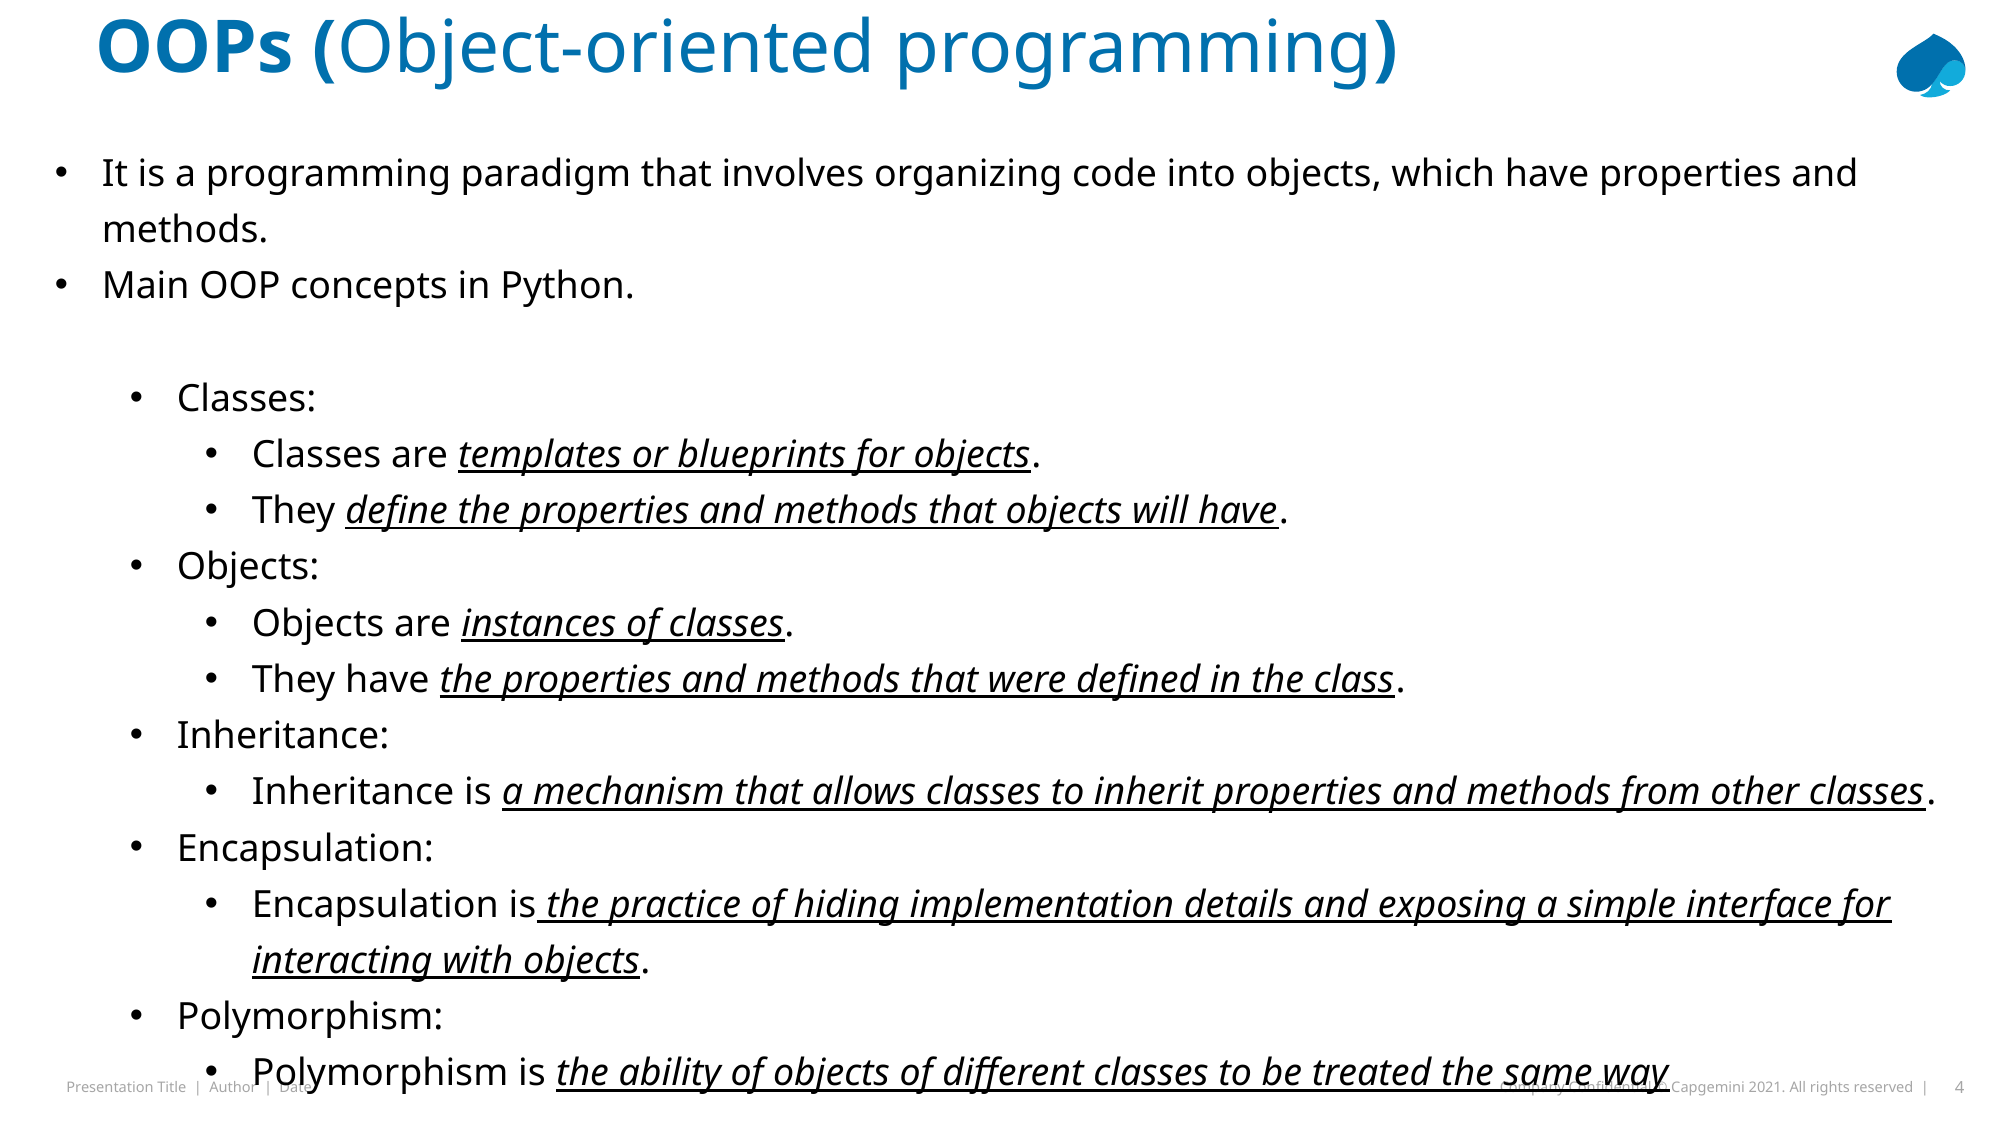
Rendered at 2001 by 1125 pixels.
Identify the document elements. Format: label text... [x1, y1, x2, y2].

text_box It is a programming paradigm that involves organizing code into objects, which have properties and methods. Main OOP concepts in Python. Classes: Classes are templates or blueprints for objects. They define the properties and methods that objects will have. Objects: Objects are instances of classes. They have the properties and methods that were defined in the class. Inheritance: Inheritance is a mechanism that allows classes to inherit properties and methods from other classes. Encapsulation: Encapsulation is the practice of hiding implementation details and exposing a simple interface for interacting with objects. Polymorphism: Polymorphism is the ability of objects of different classes to be treated the same way [28, 130, 2000, 1125]
list OOPs (Object-oriented programming) [95, 0, 1497, 84]
